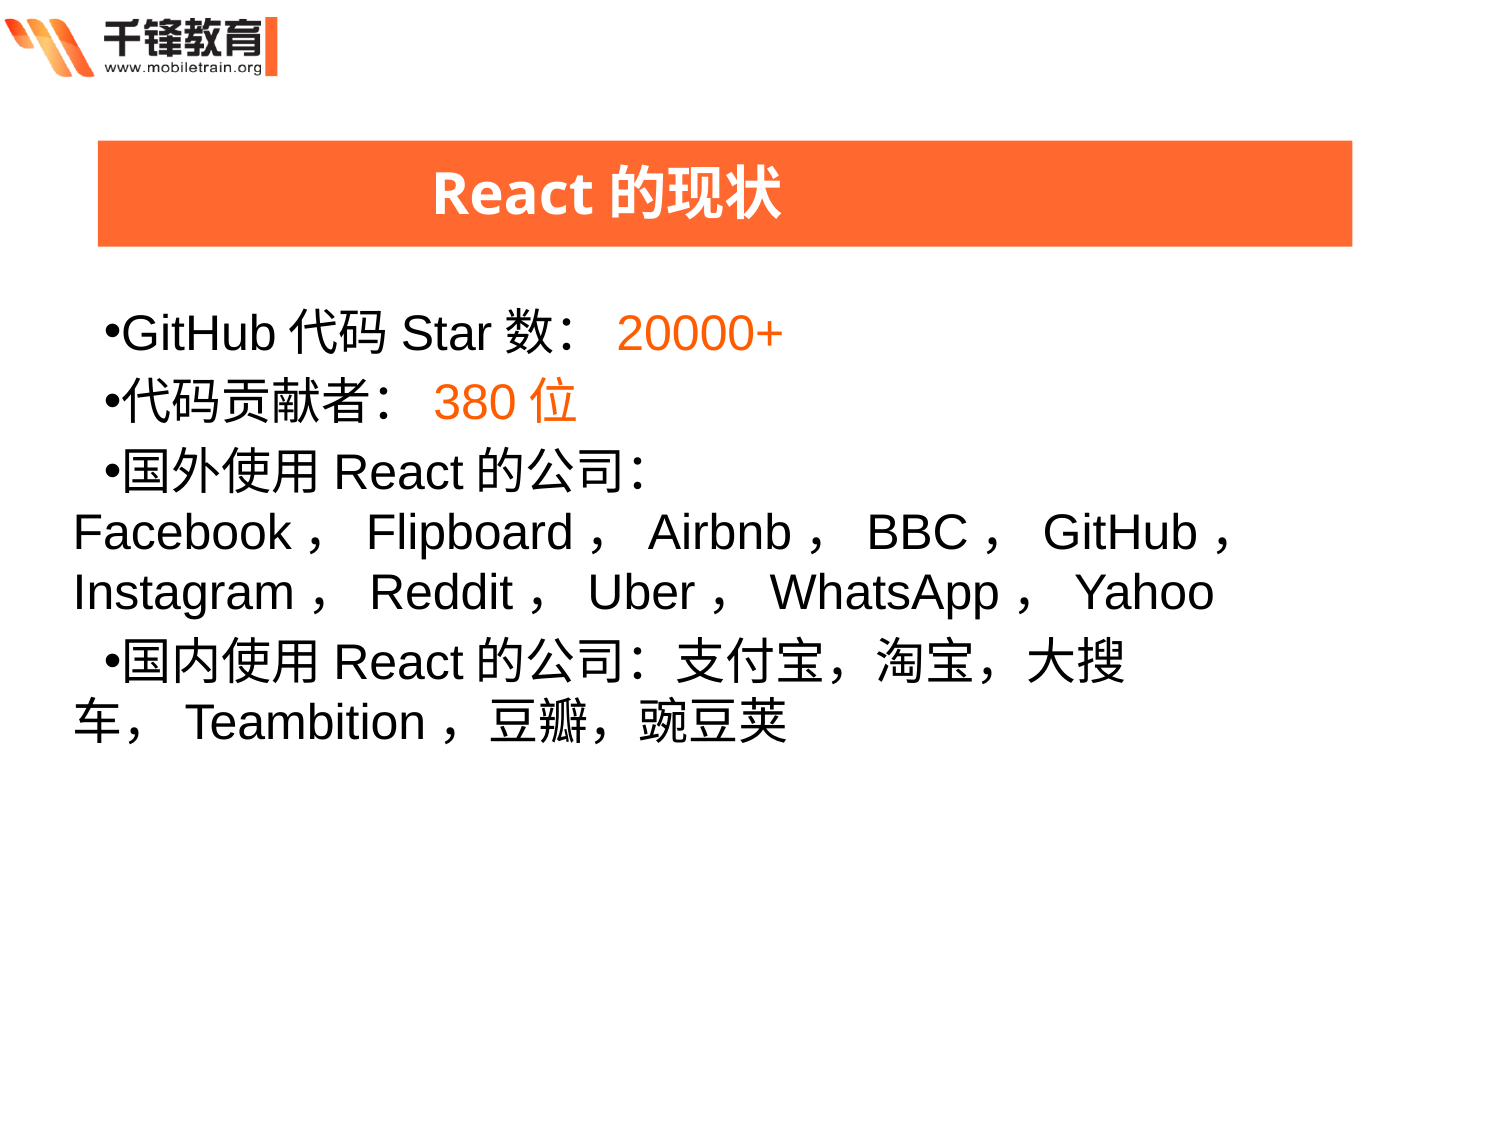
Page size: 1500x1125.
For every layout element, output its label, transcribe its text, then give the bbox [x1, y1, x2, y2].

picture [3, 18, 261, 79]
list GitHub代码Star数：20000+ 代码贡献者：380位 国外使用React的公司：Facebook，Flipboard，Airbnb，BBC，GitHub， Instagram，Reddit，Uber，WhatsApp，Yahoo 国内使用React的公司：支付宝，淘宝，大搜车，Teambition，豆瓣，豌豆荚 [67, 296, 1433, 920]
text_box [97, 140, 1353, 247]
